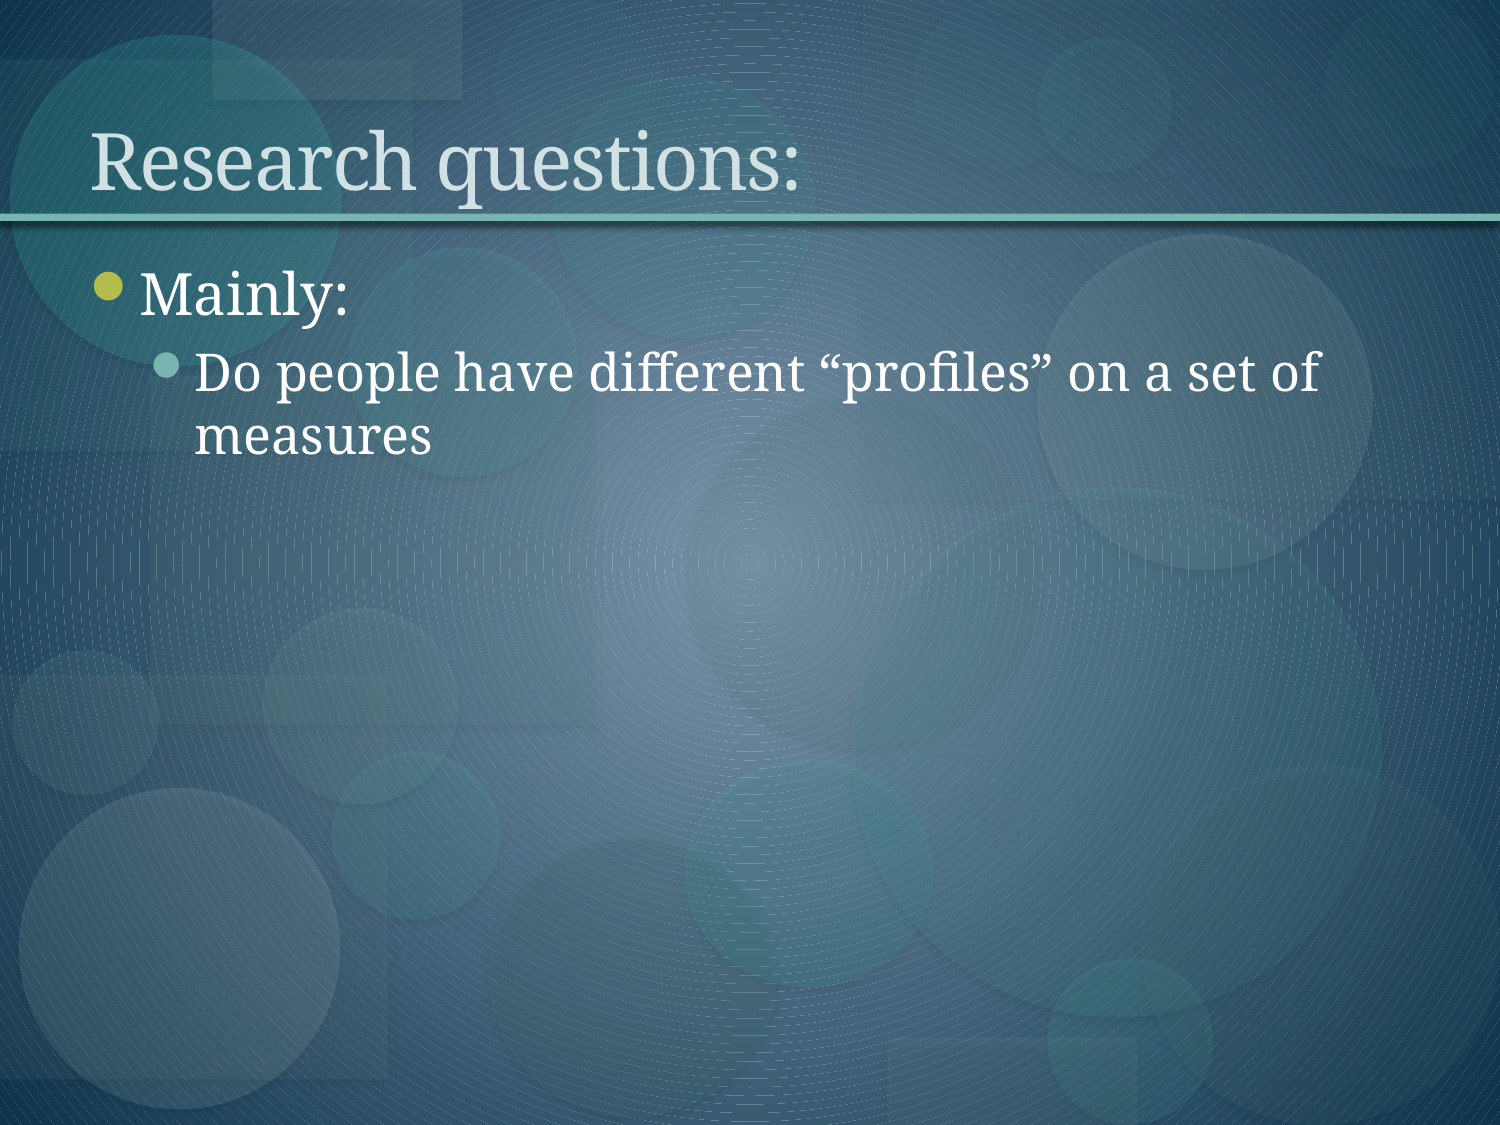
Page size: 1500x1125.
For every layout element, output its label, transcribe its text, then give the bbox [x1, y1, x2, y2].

title Research questions: [75, 26, 1425, 214]
list Mainly: Do people have different “profiles” on a set of measures [75, 249, 1425, 1000]
